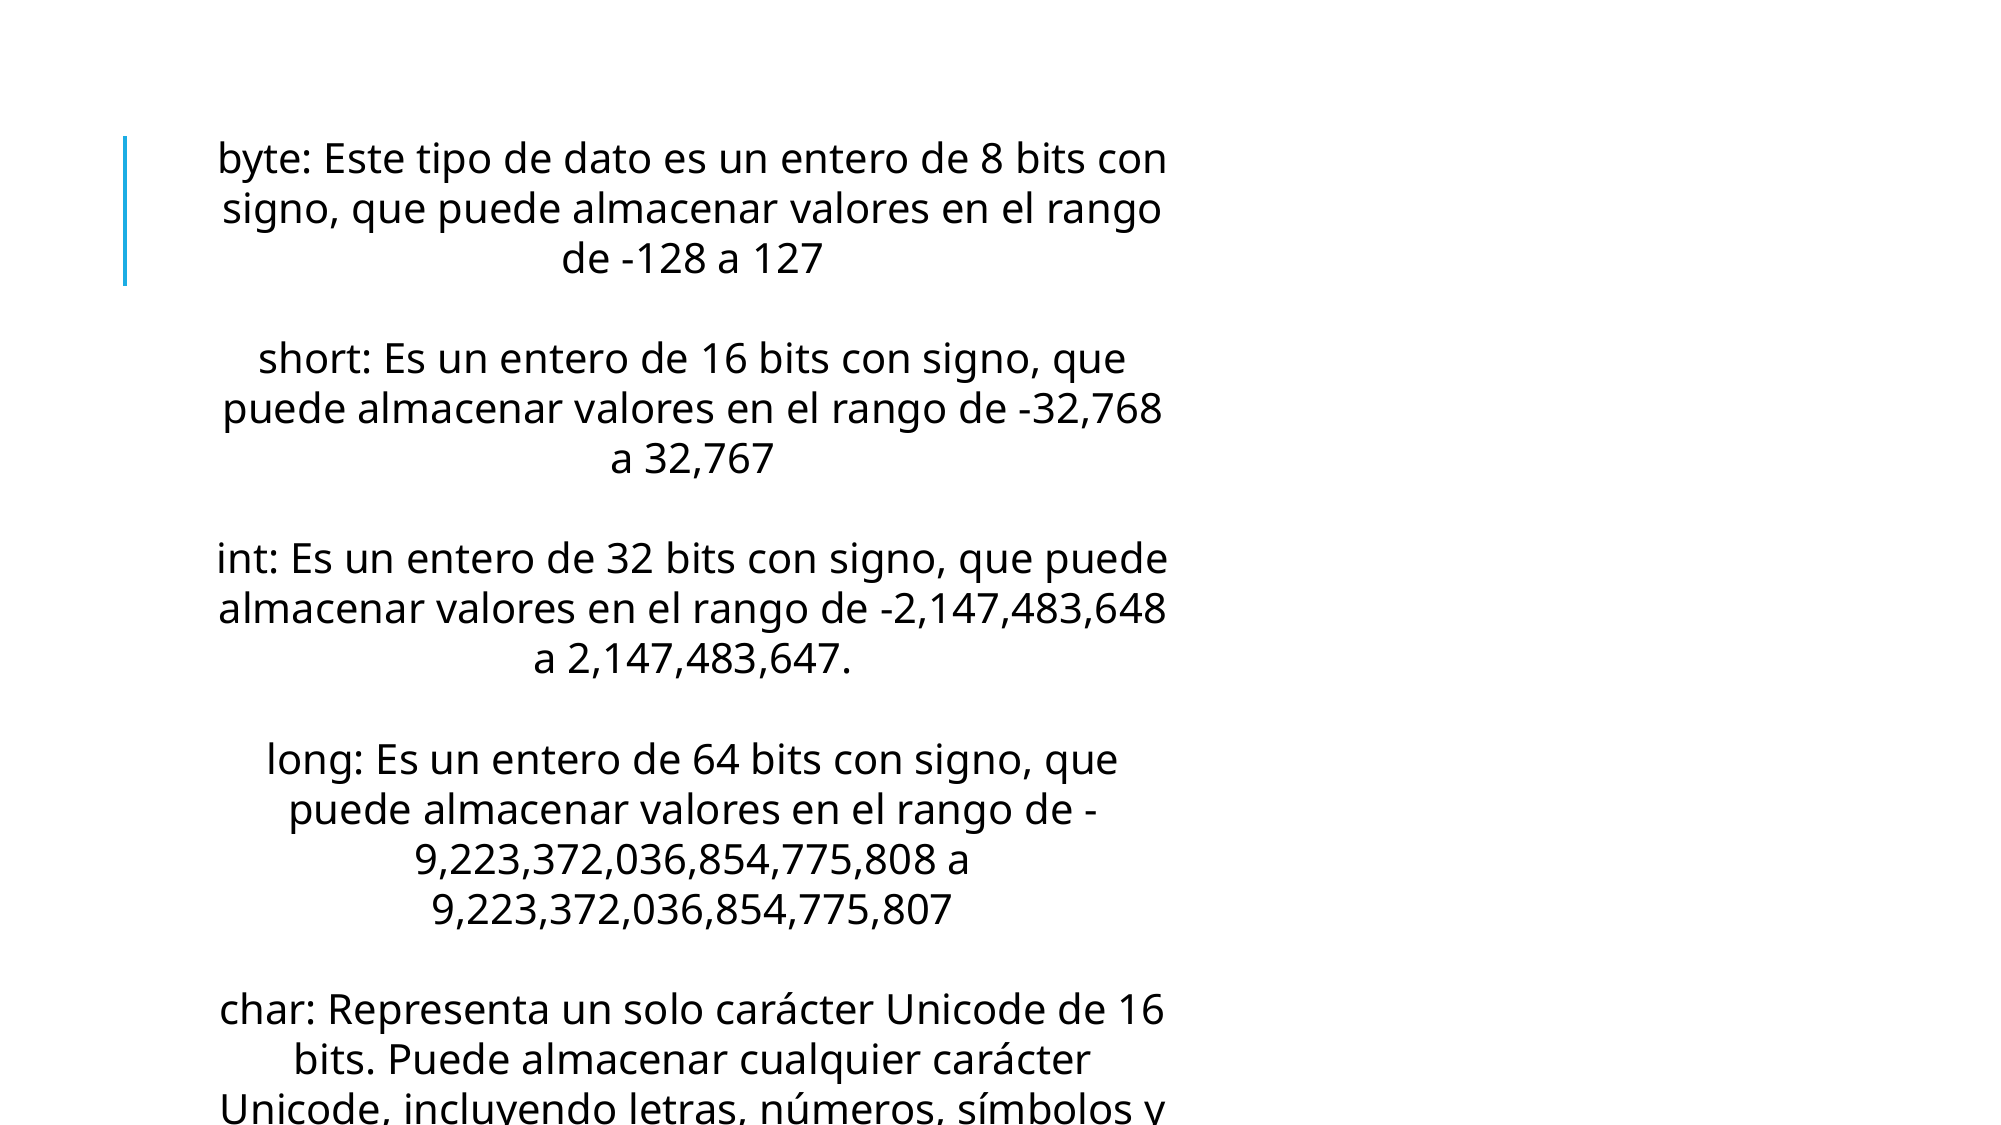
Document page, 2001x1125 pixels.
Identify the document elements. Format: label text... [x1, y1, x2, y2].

text_box byte: Este tipo de dato es un entero de 8 bits con signo, que puede almacenar valores en el rango de -128 a 127 short: Es un entero de 16 bits con signo, que puede almacenar valores en el rango de -32,768 a 32,767 int: Es un entero de 32 bits con signo, que puede almacenar valores en el rango de -2,147,483,648 a 2,147,483,647. long: Es un entero de 64 bits con signo, que puede almacenar valores en el rango de -9,223,372,036,854,775,808 a 9,223,372,036,854,775,807 char: Representa un solo carácter Unicode de 16 bits. Puede almacenar cualquier carácter Unicode, incluyendo letras, números, símbolos y caracteres especiales. [192, 124, 1194, 1125]
